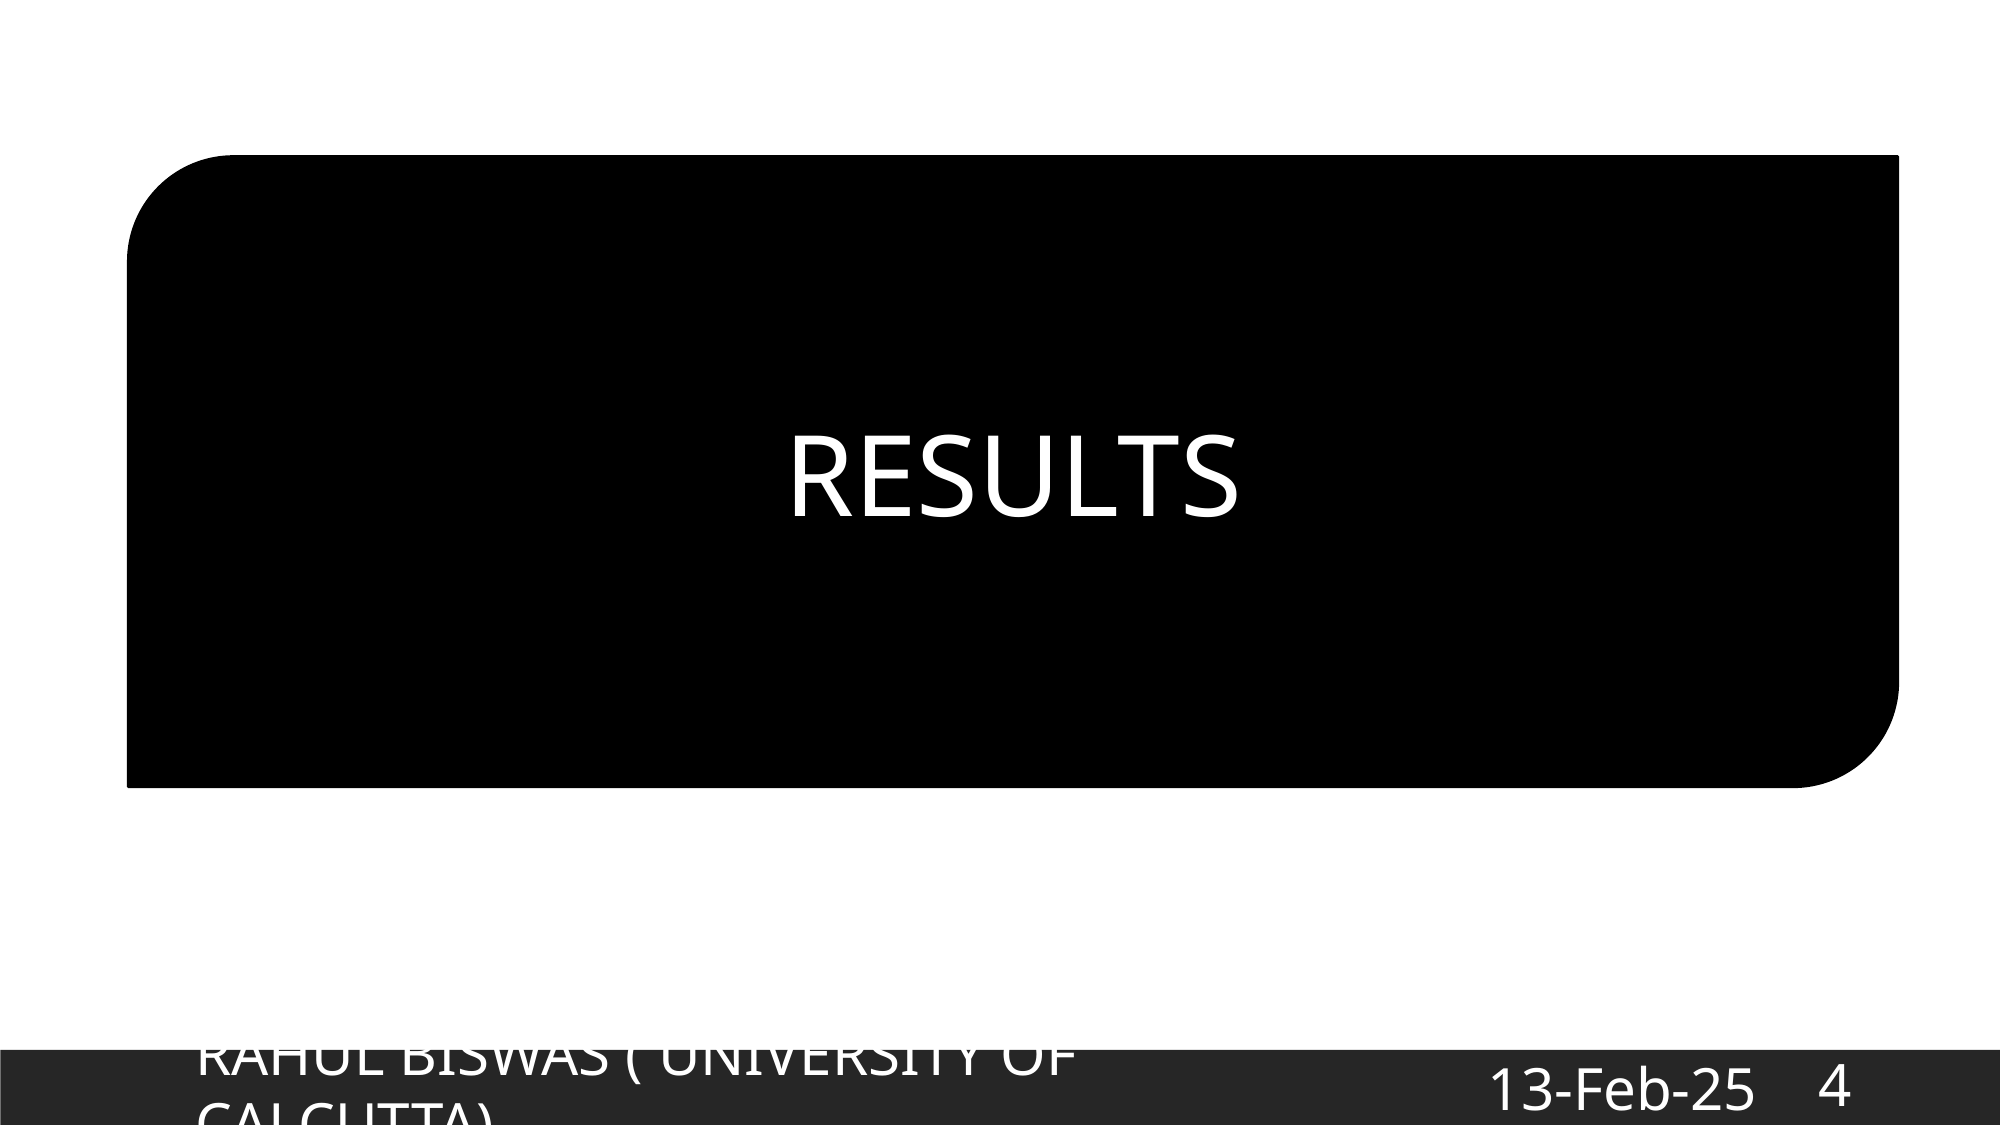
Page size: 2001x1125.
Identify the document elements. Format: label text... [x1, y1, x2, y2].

slide_number 4 [1803, 1057, 1932, 1118]
text_box RESULTS [126, 155, 1900, 789]
slide_number 13-Feb-25 [1348, 1057, 1773, 1118]
footer Rahul Biswas ( University of Calcutta) [180, 1057, 1299, 1118]
